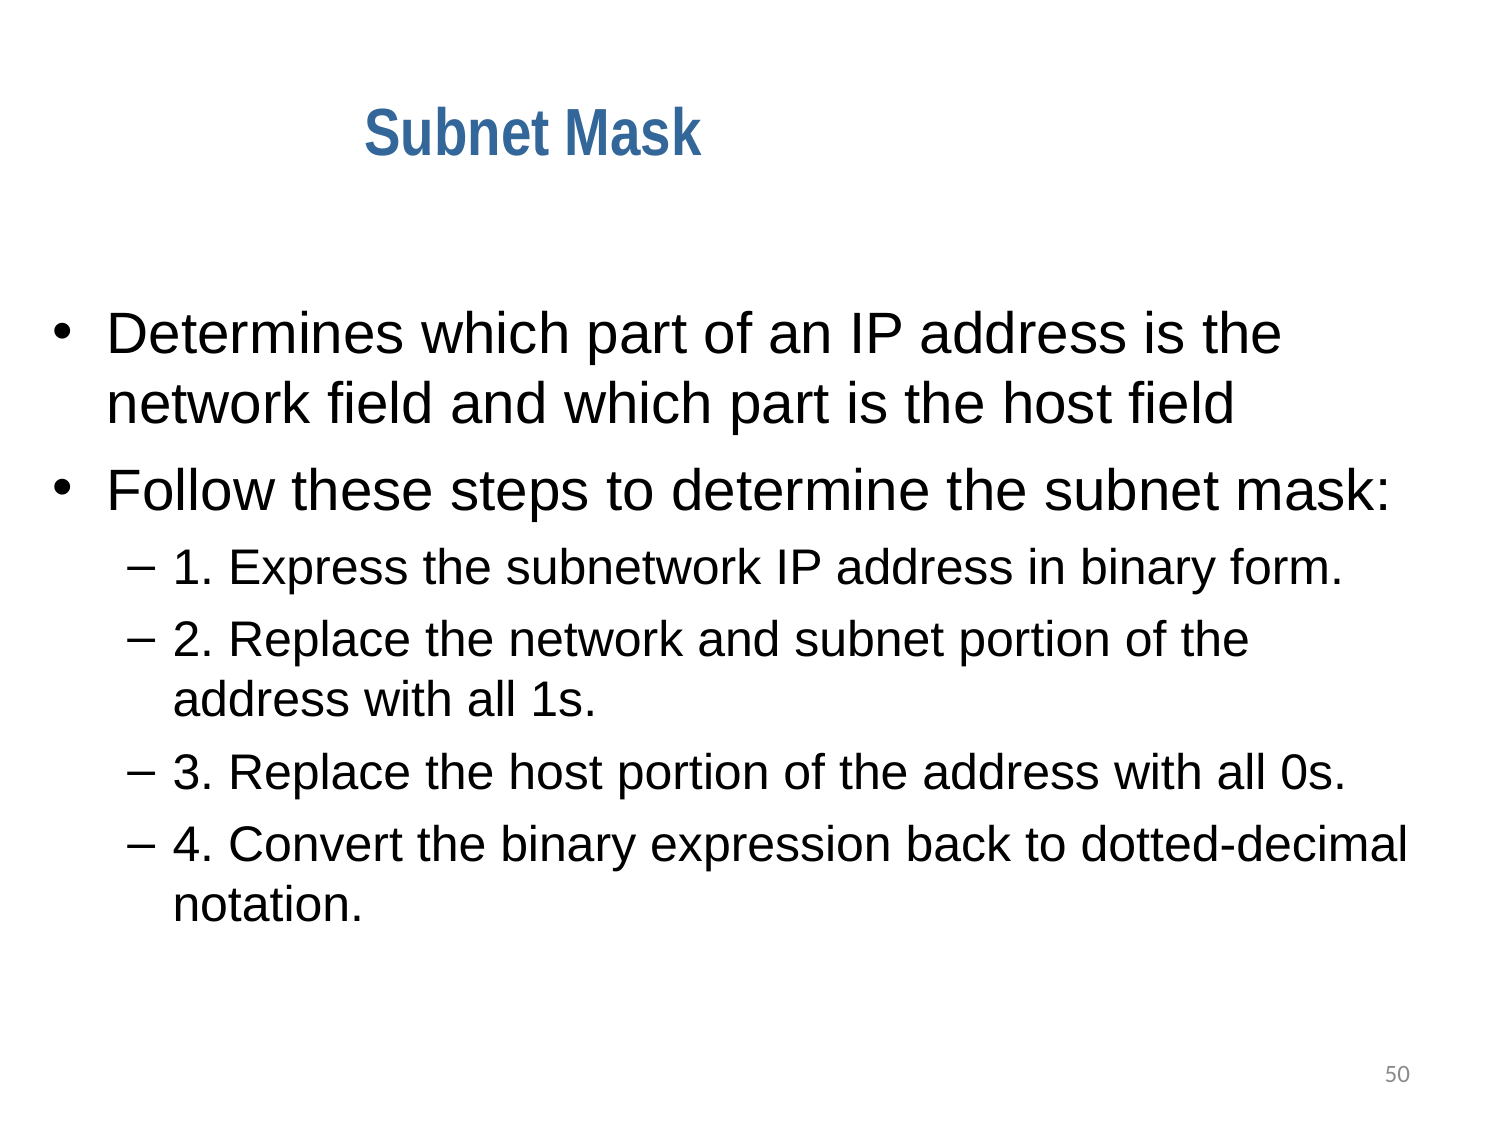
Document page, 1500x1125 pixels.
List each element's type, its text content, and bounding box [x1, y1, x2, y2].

text_box Determines which part of an IP address is the network field and which part is the host field Follow these steps to determine the subnet mask: 1. Express the subnetwork IP address in binary form. 2. Replace the network and subnet portion of the address with all 1s. 3. Replace the host portion of the address with all 0s. 4. Convert the binary expression back to dotted-decimal notation. [37, 287, 1450, 1000]
slide_number 50 [1074, 1042, 1425, 1103]
text_box Subnet Mask [74, 45, 1425, 233]
